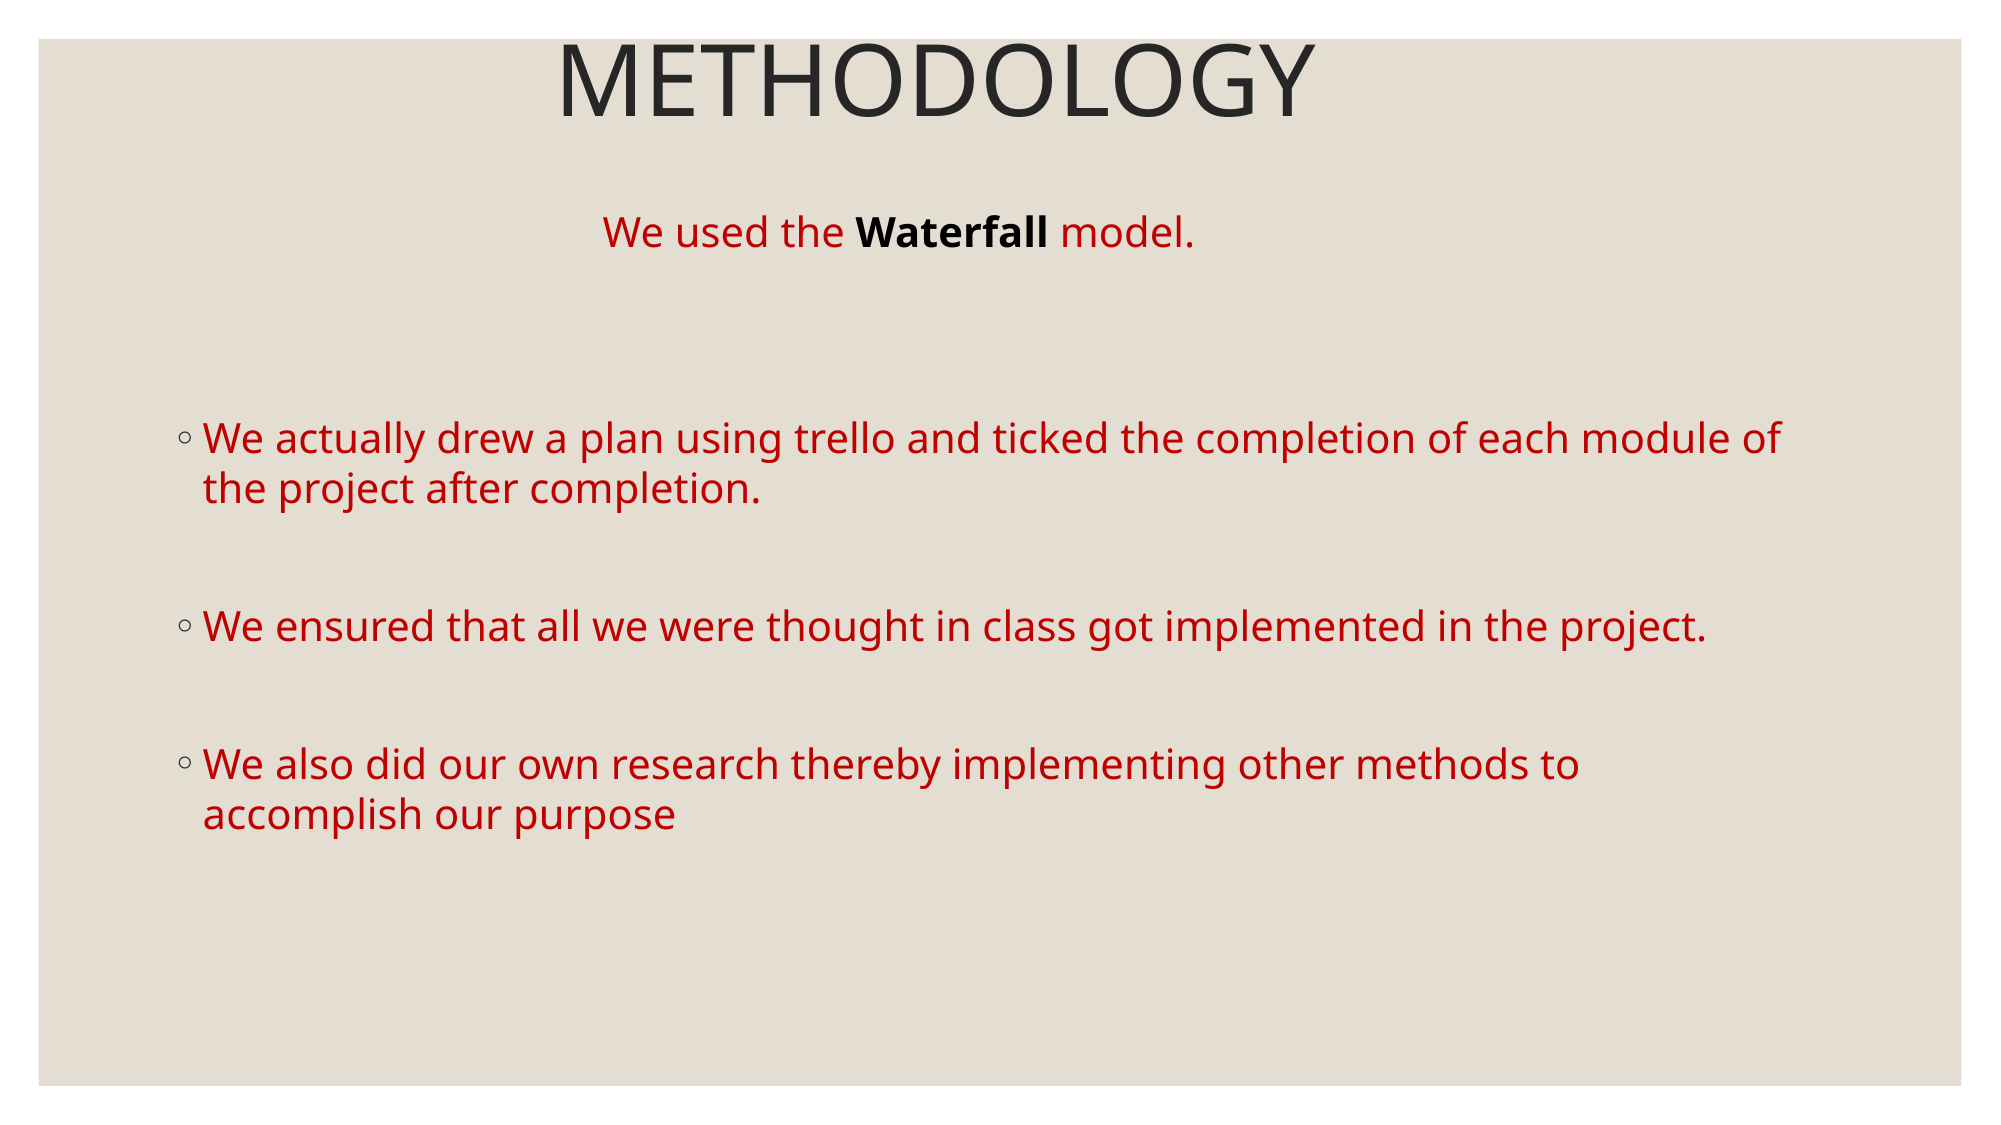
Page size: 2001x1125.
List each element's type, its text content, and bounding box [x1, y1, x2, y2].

list We used the Waterfall model. We actually drew a plan using trello and ticked the completion of each module of the project after completion. We ensured that all we were thought in class got implemented in the project. We also did our own research thereby implementing other methods to accomplish our purpose [157, 129, 1808, 775]
title METHODOLOGY [149, 0, 1800, 197]
